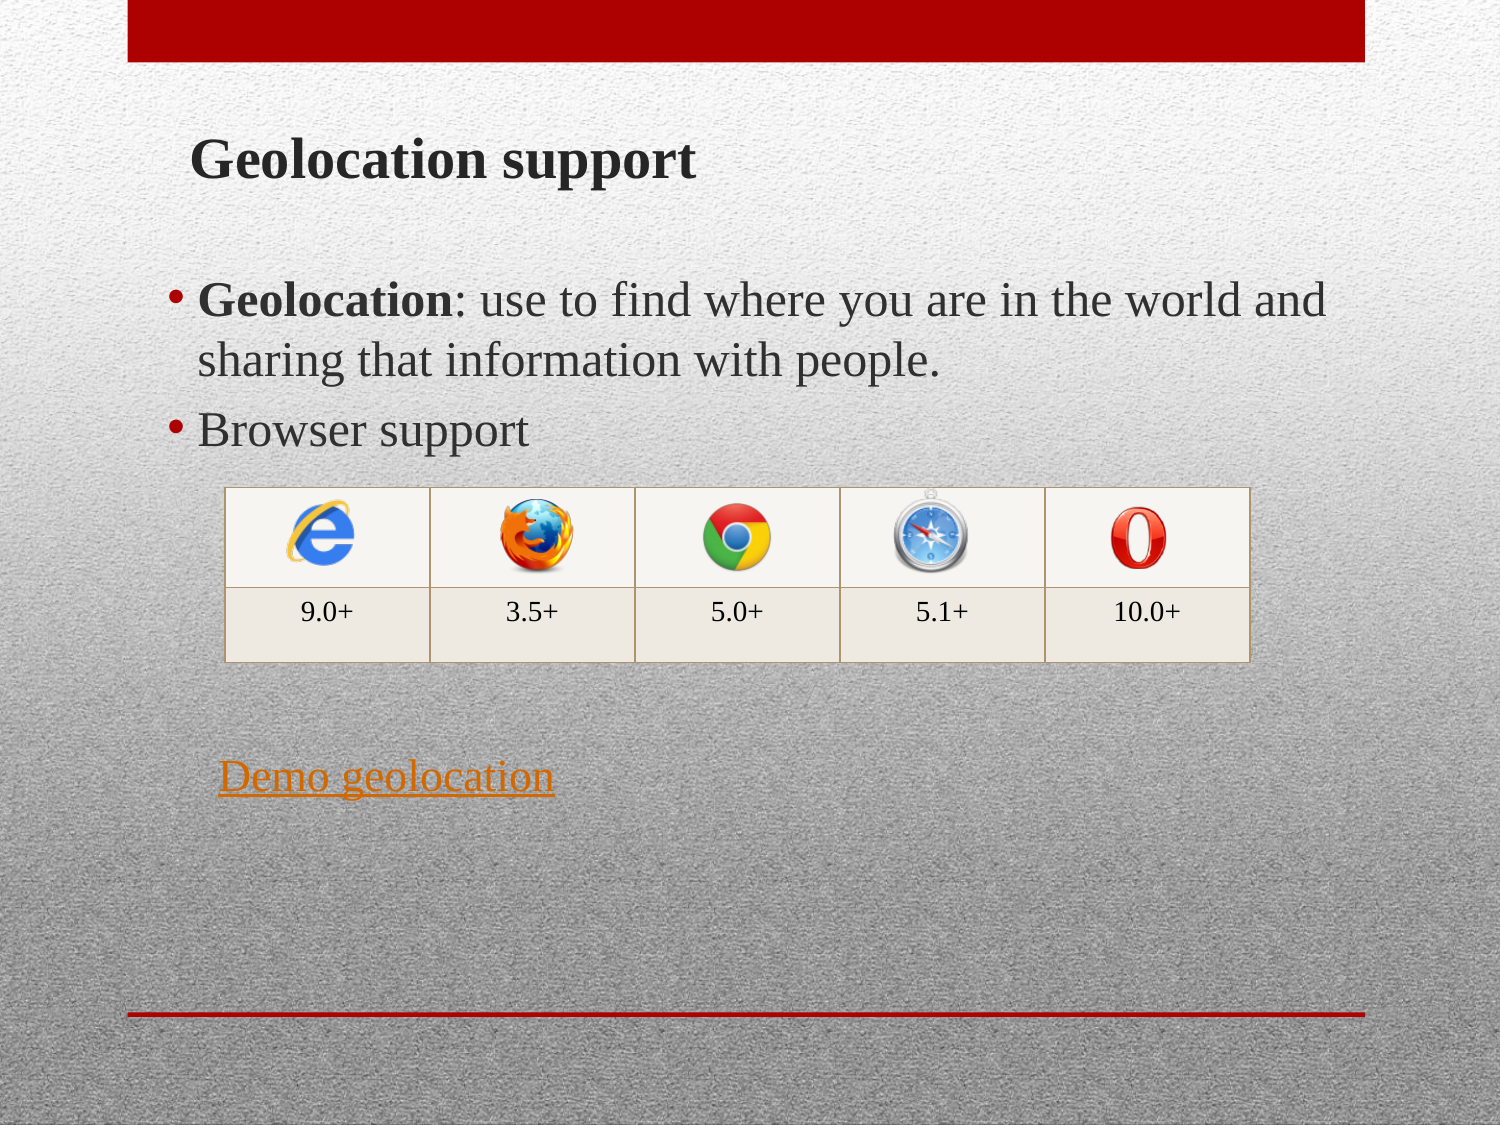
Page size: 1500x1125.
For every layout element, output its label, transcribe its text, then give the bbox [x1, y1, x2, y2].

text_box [224, 487, 1251, 663]
title Geolocation support [174, 99, 1428, 275]
list Geolocation: use to find where you are in the world and sharing that information with people. Browser support Demo geolocation [137, 249, 1375, 888]
picture [0, 0, 1500, 1125]
